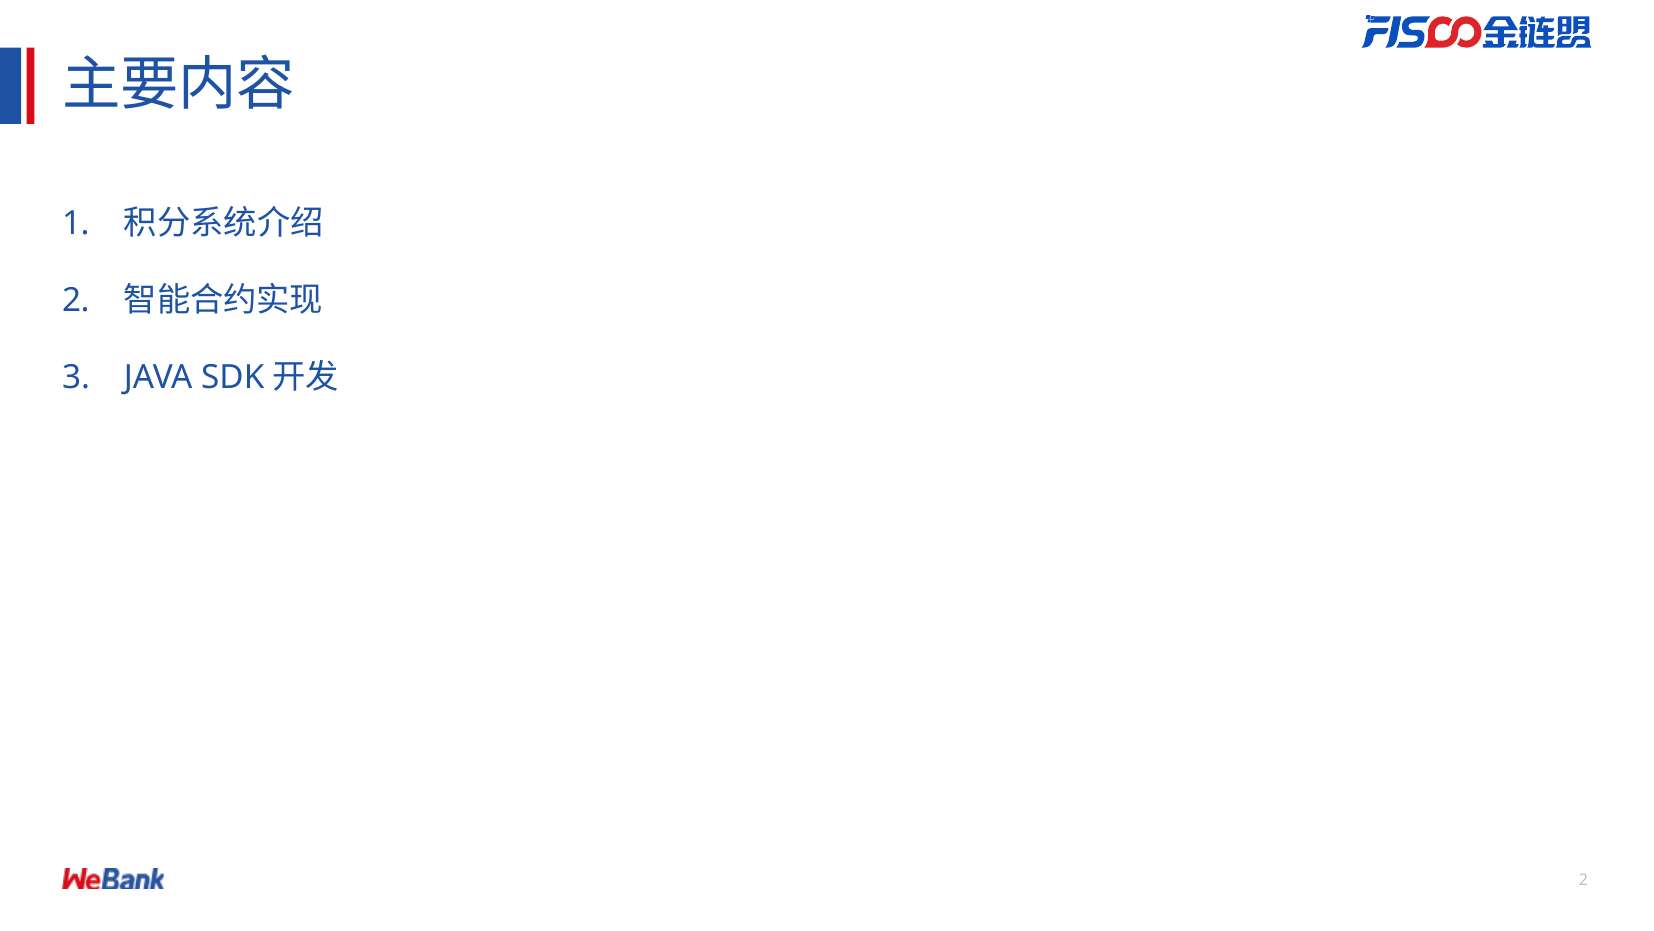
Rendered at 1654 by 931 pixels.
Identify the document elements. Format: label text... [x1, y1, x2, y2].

list 积分系统介绍 智能合约实现 JAVA SDK开发 [62, 180, 1592, 838]
text_box 2 [1307, 861, 1604, 905]
title 主要内容 [62, 53, 1592, 118]
